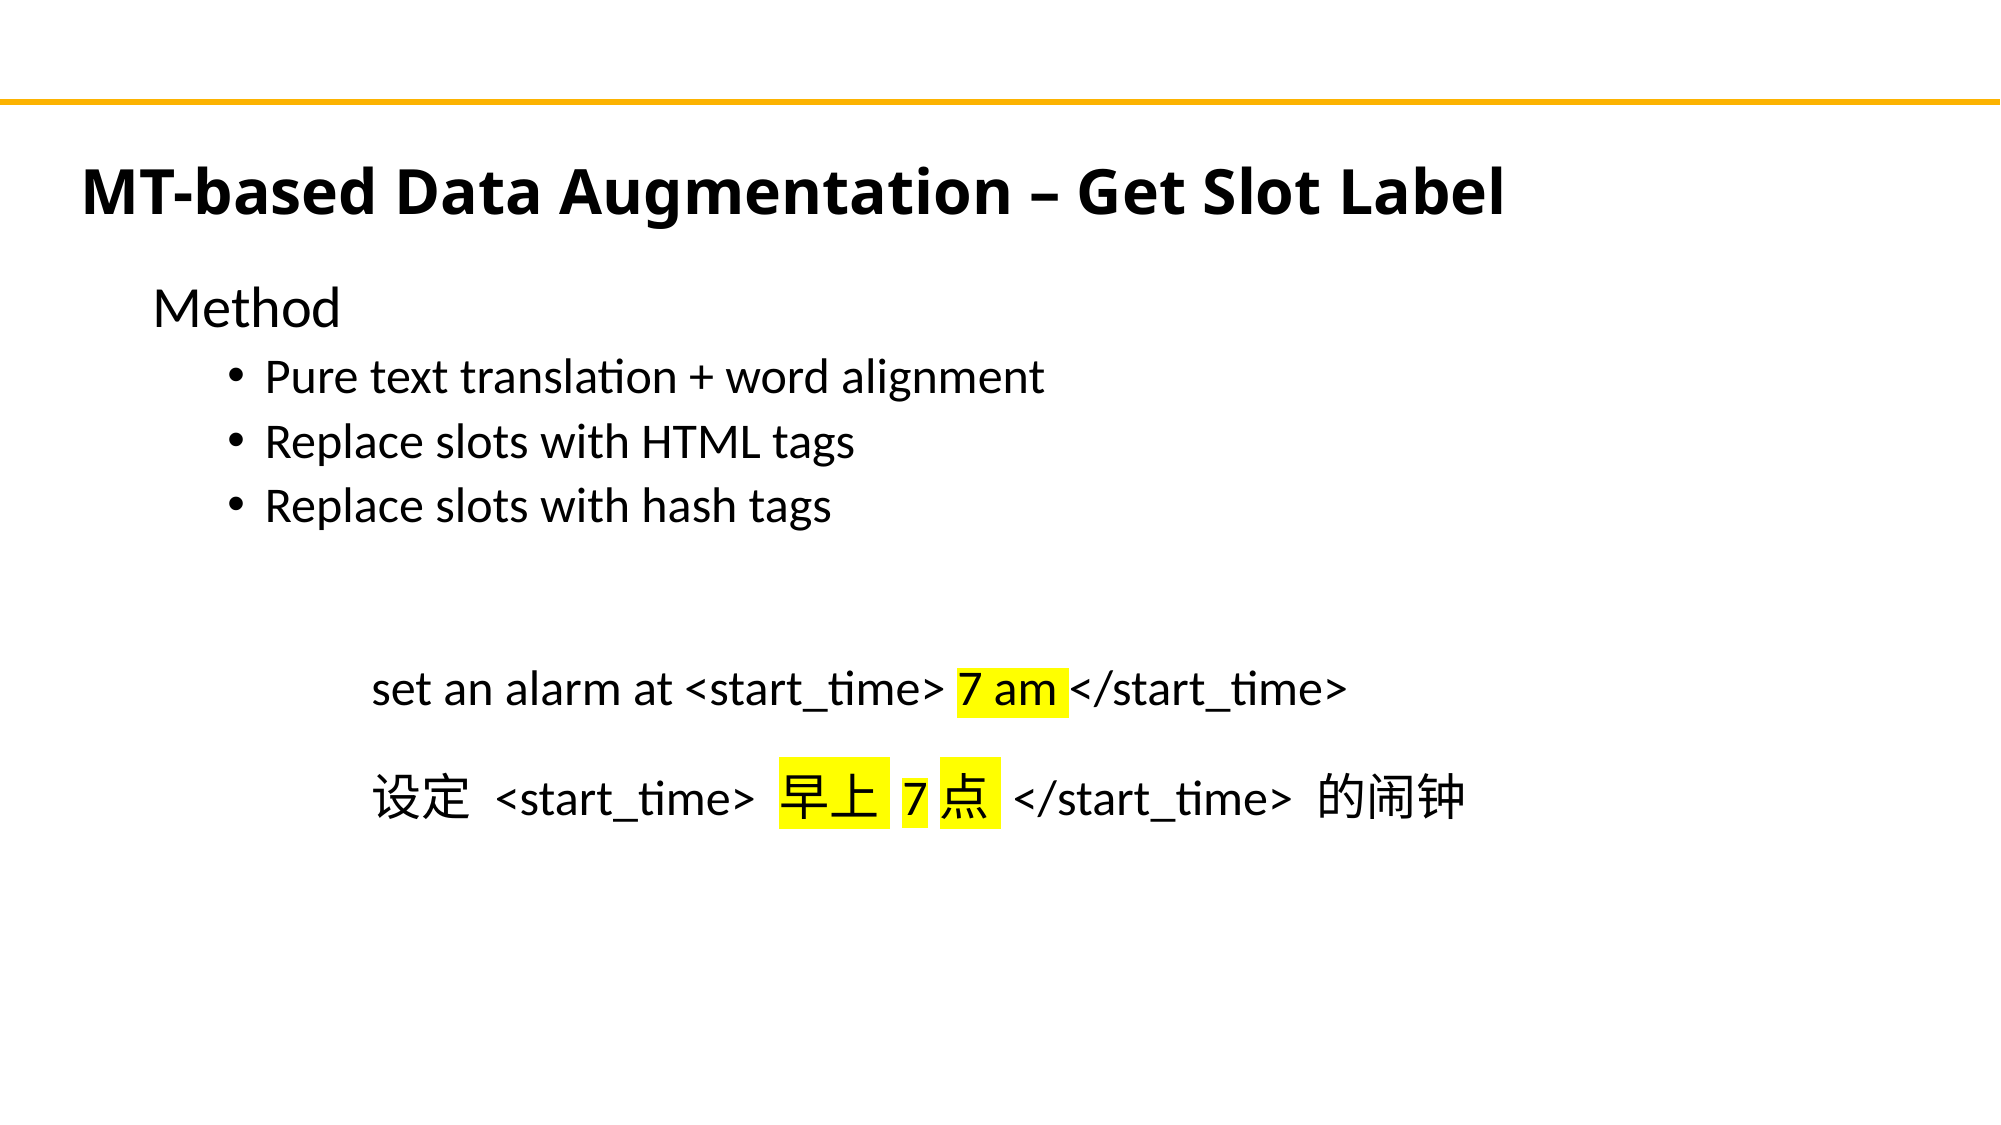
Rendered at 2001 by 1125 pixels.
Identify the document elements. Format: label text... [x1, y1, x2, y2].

text_box set an alarm at <start_time> 7 am </start_time> [356, 647, 1644, 723]
text_box 设定 <start_time> 早上 7点 </start_time> 的闹钟 [356, 757, 1541, 833]
text_box Method Pure text translation + word alignment Replace slots with HTML tags Replace slots with hash tags [137, 269, 1863, 614]
text_box MT-based Data Augmentation – Get Slot Label [66, 153, 1759, 236]
